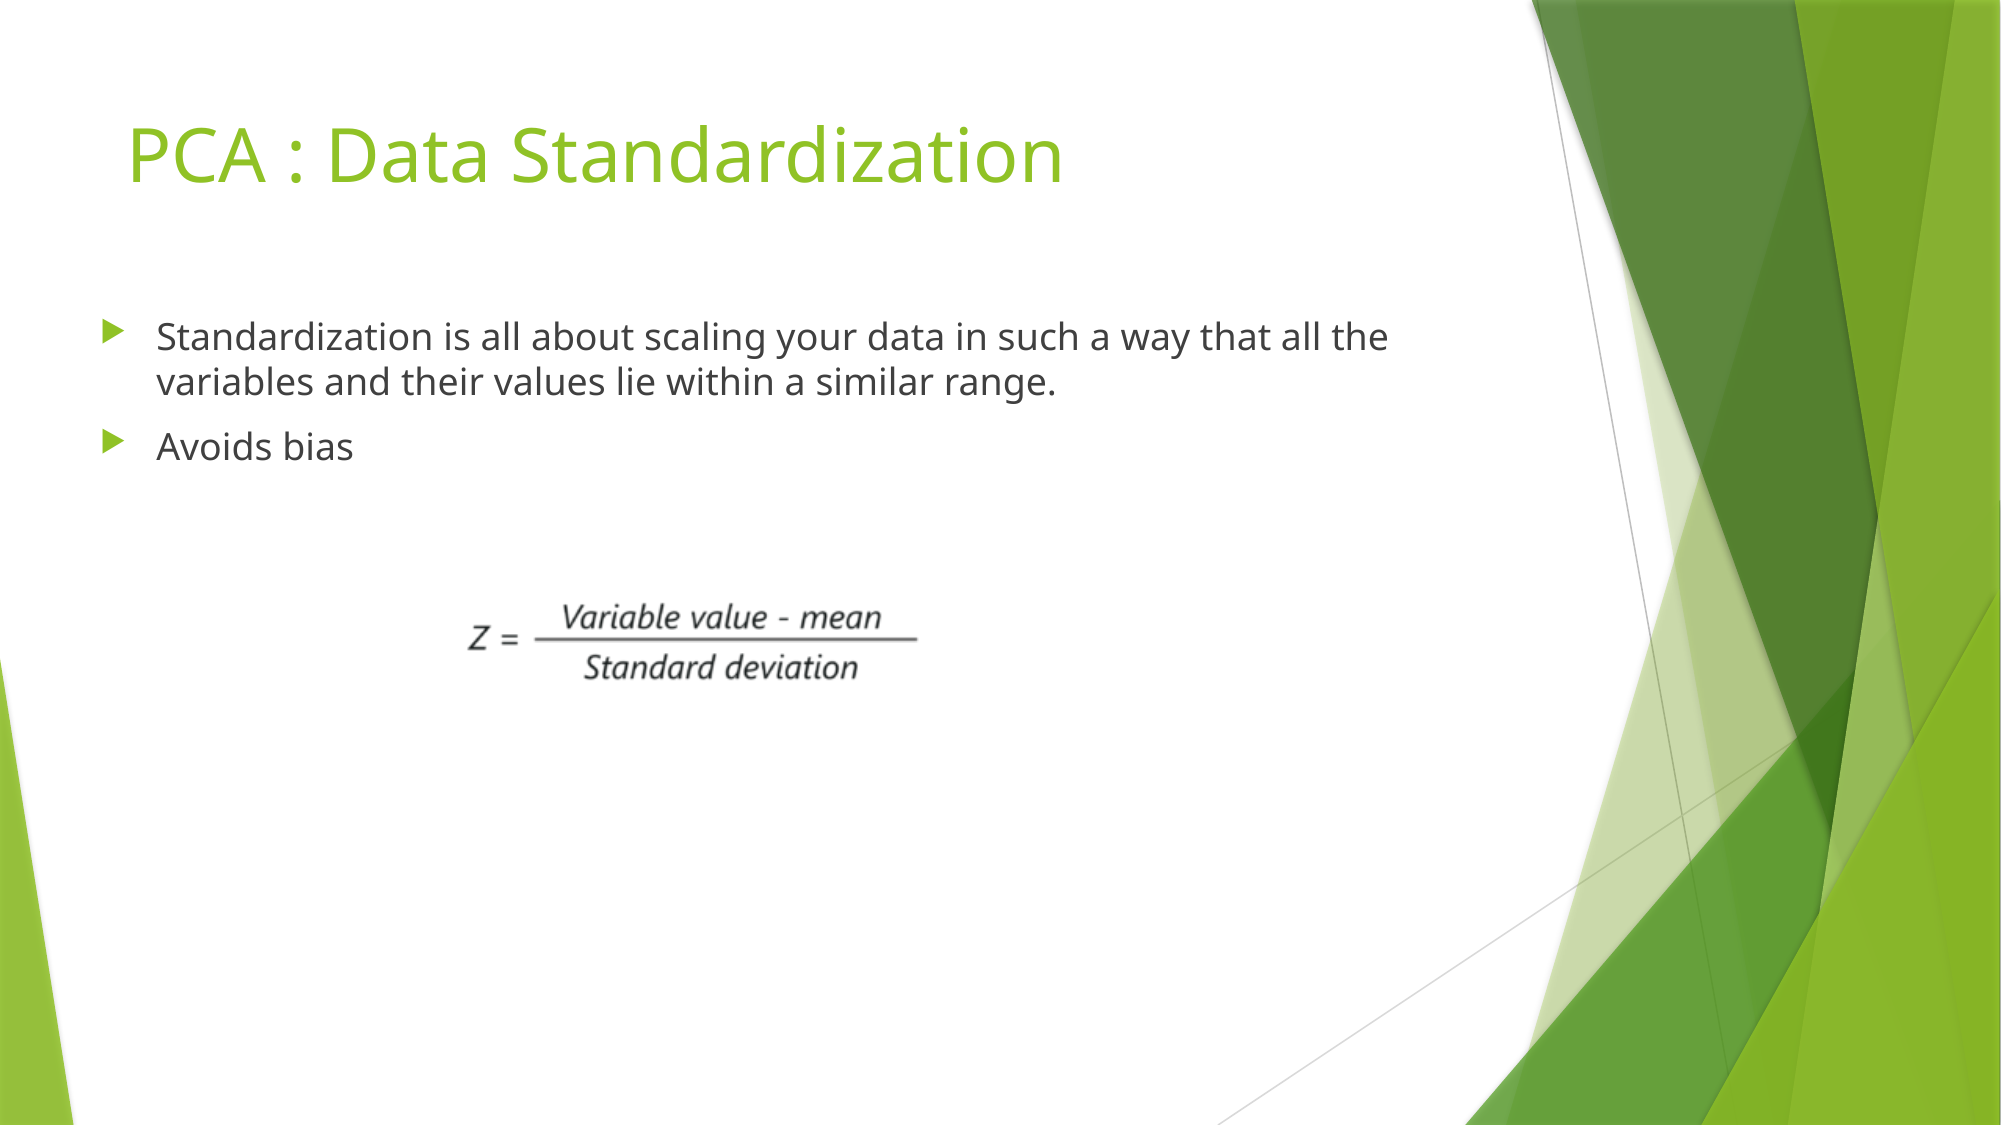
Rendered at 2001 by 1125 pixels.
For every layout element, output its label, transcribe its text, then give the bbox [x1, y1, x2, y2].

picture [449, 585, 919, 707]
list Standardization is all about scaling your data in such a way that all the variables and their values lie within a similar range. Avoids bias [84, 305, 1496, 942]
title PCA : Data Standardization [111, 99, 1522, 317]
